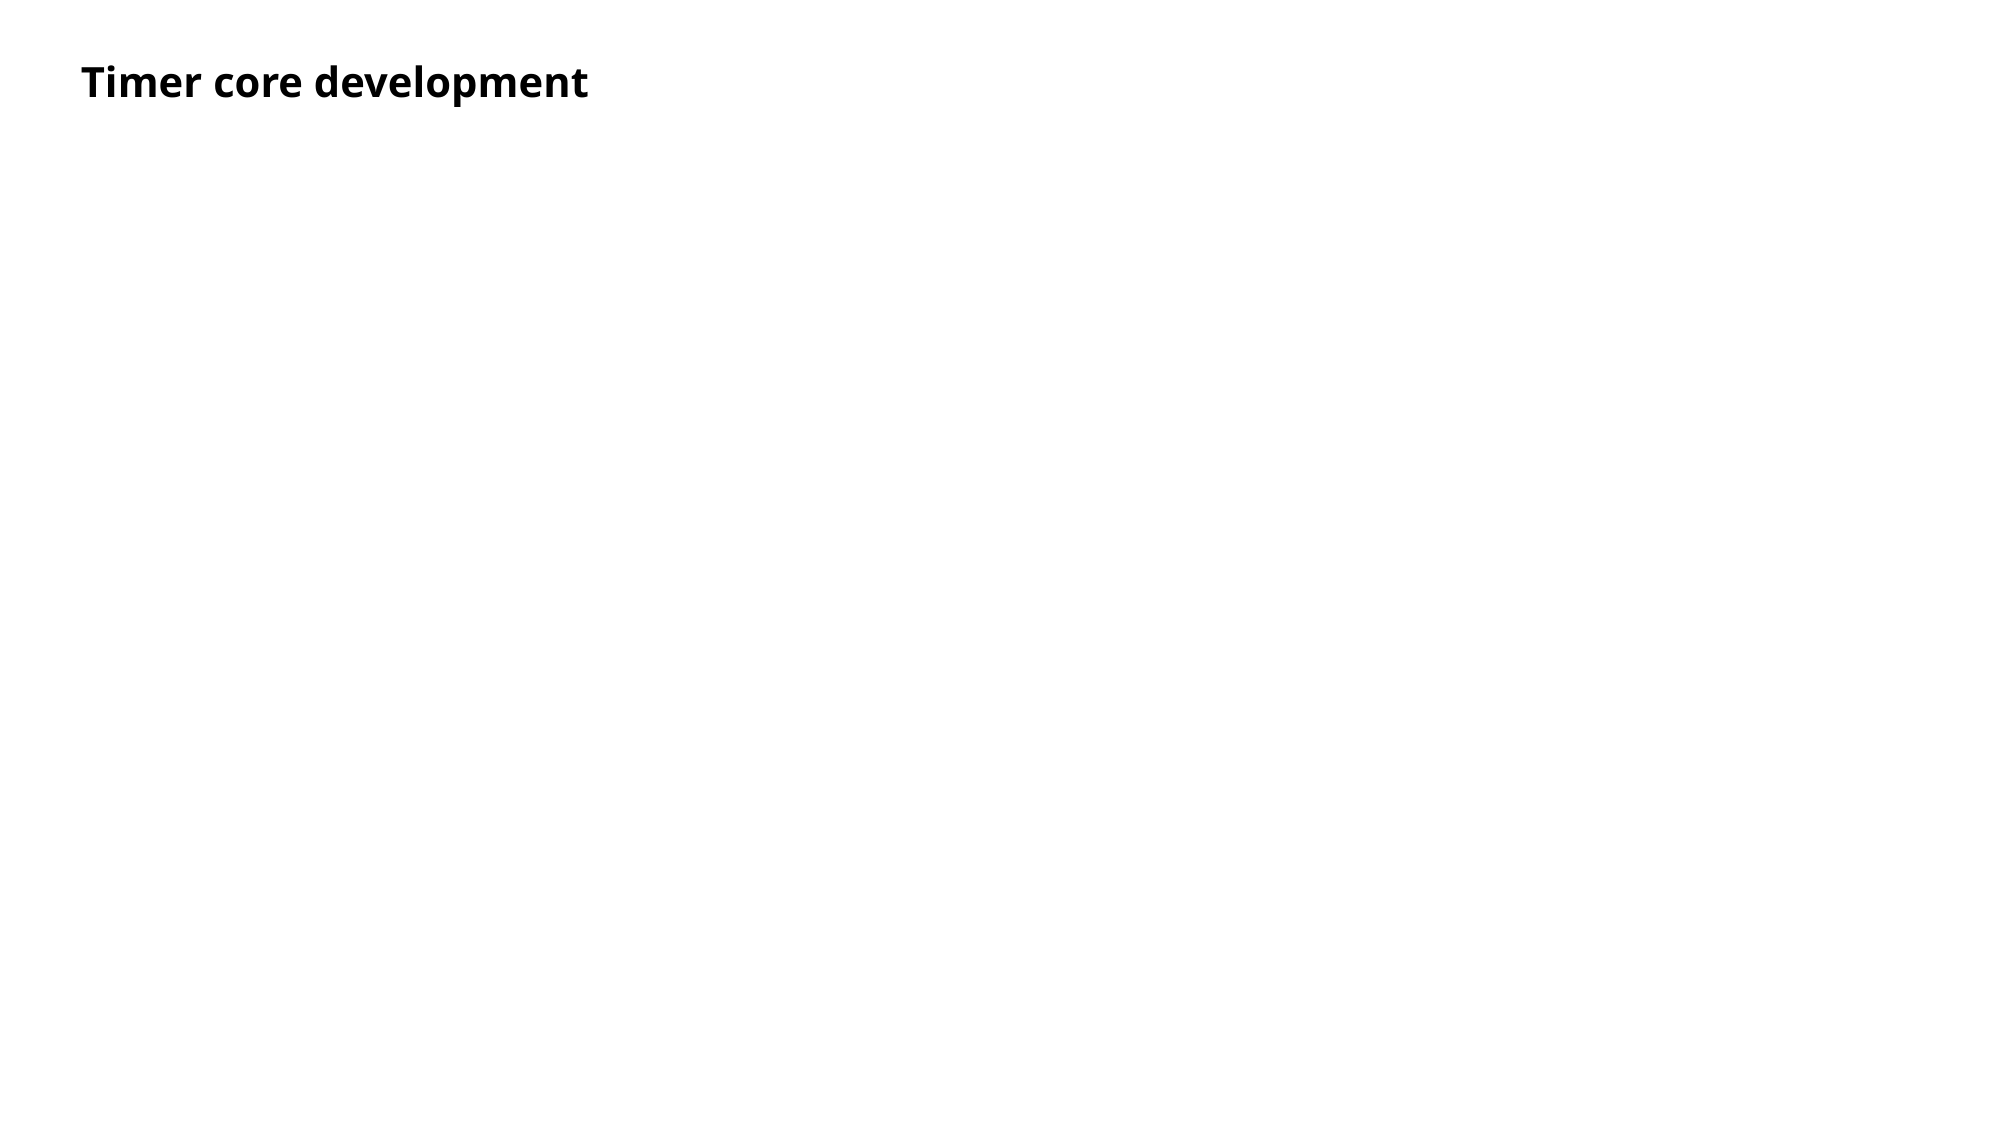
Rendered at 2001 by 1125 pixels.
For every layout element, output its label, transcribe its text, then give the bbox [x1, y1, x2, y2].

text_box Timer core development [66, 48, 684, 114]
